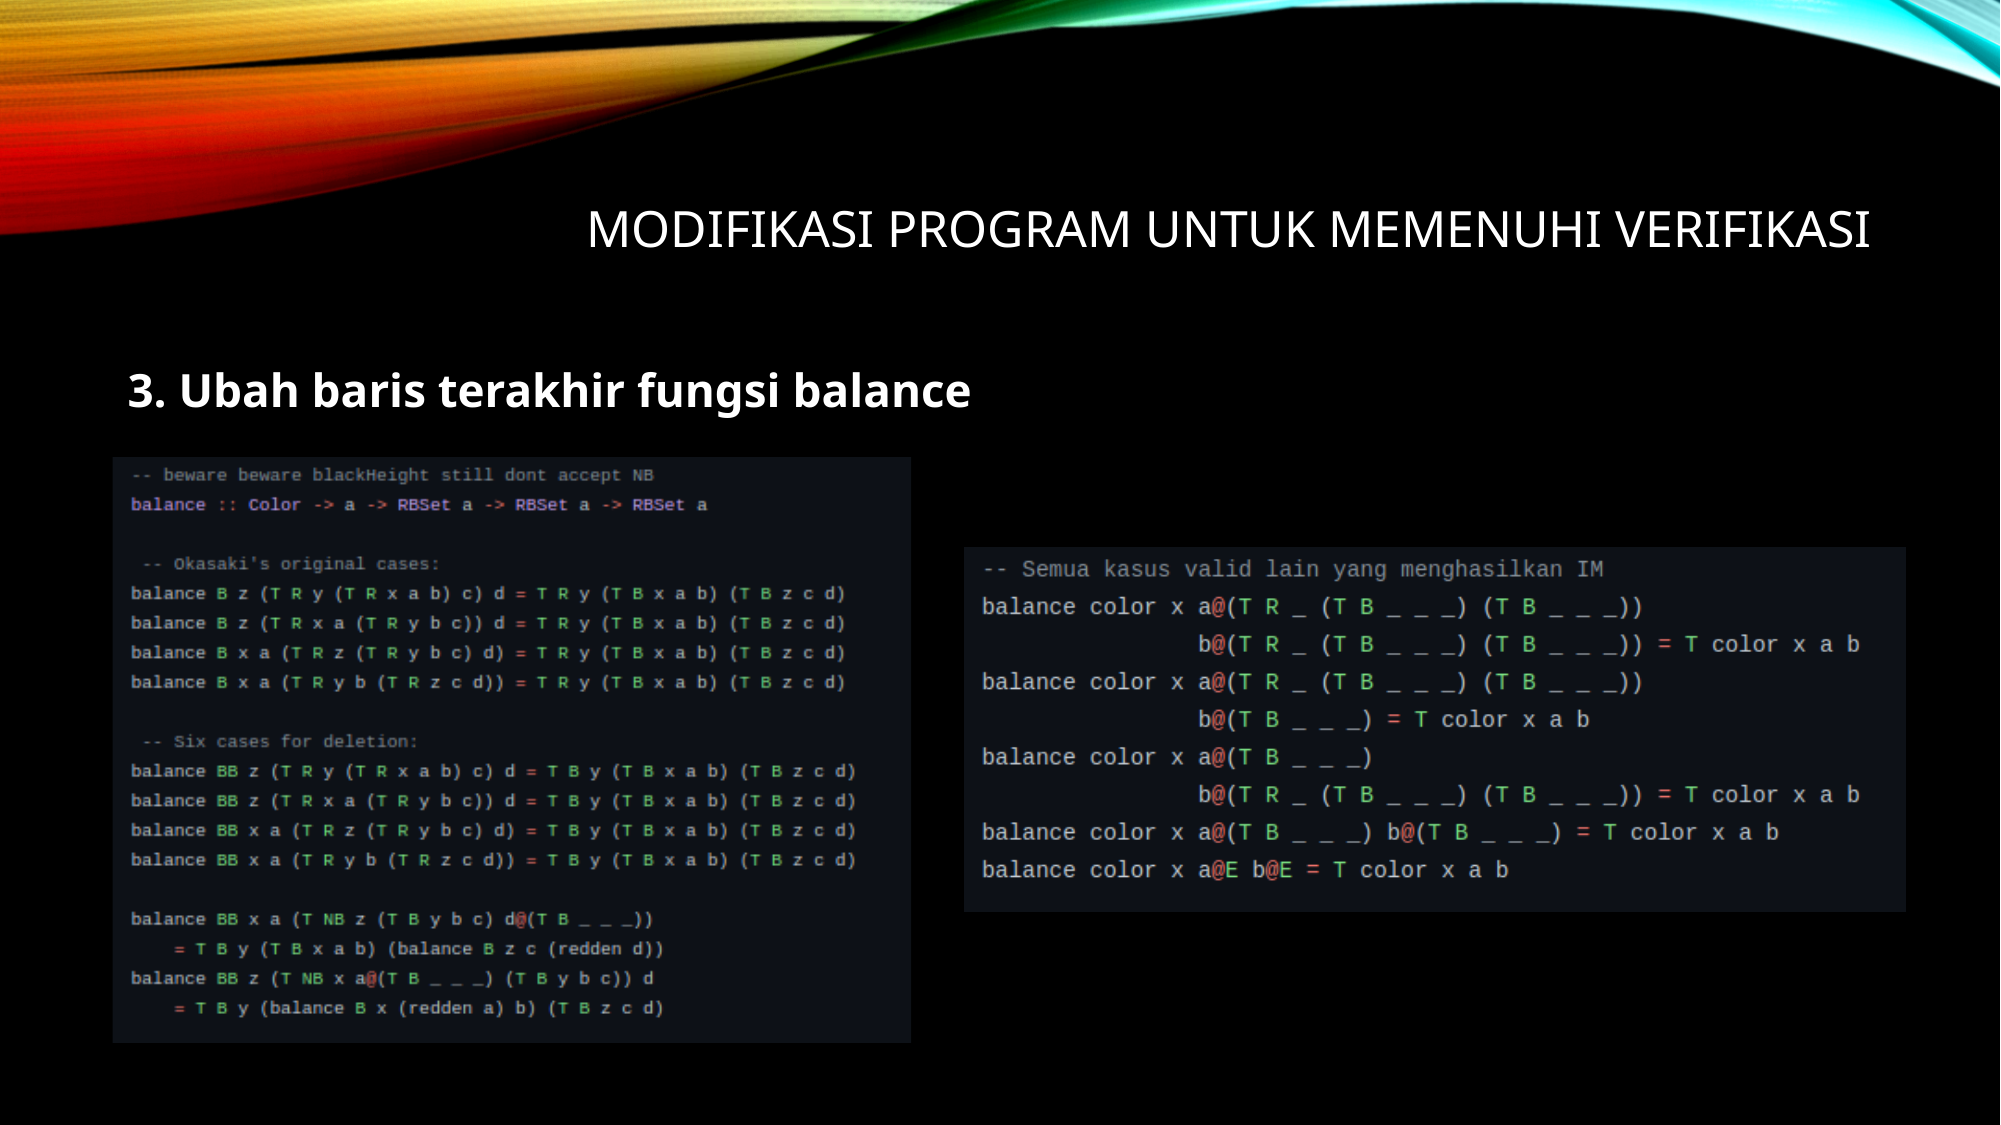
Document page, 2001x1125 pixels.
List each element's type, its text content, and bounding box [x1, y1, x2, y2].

title Modifikasi Program untuk Memenuhi Verifikasi [474, 125, 1888, 338]
picture [964, 546, 1906, 912]
list 3. Ubah baris terakhir fungsi balance [112, 360, 1888, 1021]
picture [0, 0, 2000, 237]
picture [112, 456, 912, 1043]
